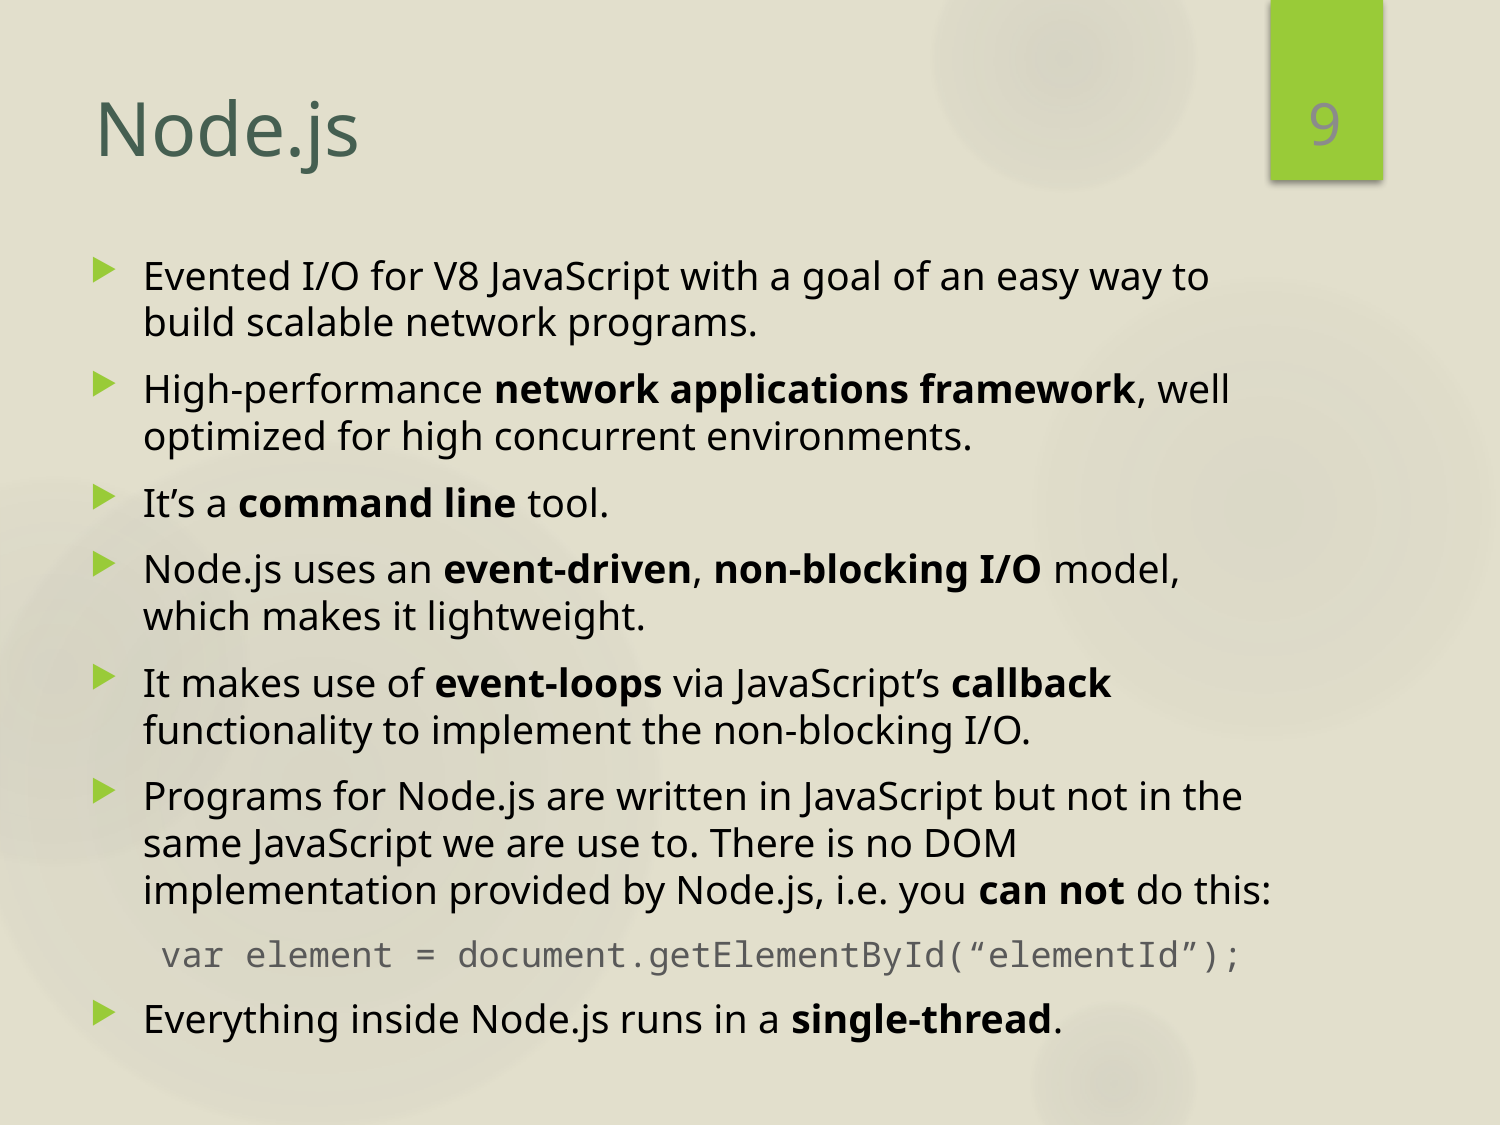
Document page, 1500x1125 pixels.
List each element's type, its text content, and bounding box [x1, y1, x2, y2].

list Evented I/O for V8 JavaScript with a goal of an easy way to build scalable network programs. High-performance network applications framework, well optimized for high concurrent environments. It’s a command line tool. Node.js uses an event-driven, non-blocking I/O model, which makes it lightweight. It makes use of event-loops via JavaScript’s callback functionality to implement the non-blocking I/O. Programs for Node.js are written in JavaScript but not in the same JavaScript we are use to. There is no DOM implementation provided by Node.js, i.e. you can not do this: var element = document.getElementById(“elementId”); Everything inside Node.js runs in a single-thread. [75, 243, 1300, 1064]
slide_number 9 [1273, 48, 1378, 175]
title Node.js [79, 74, 1237, 188]
